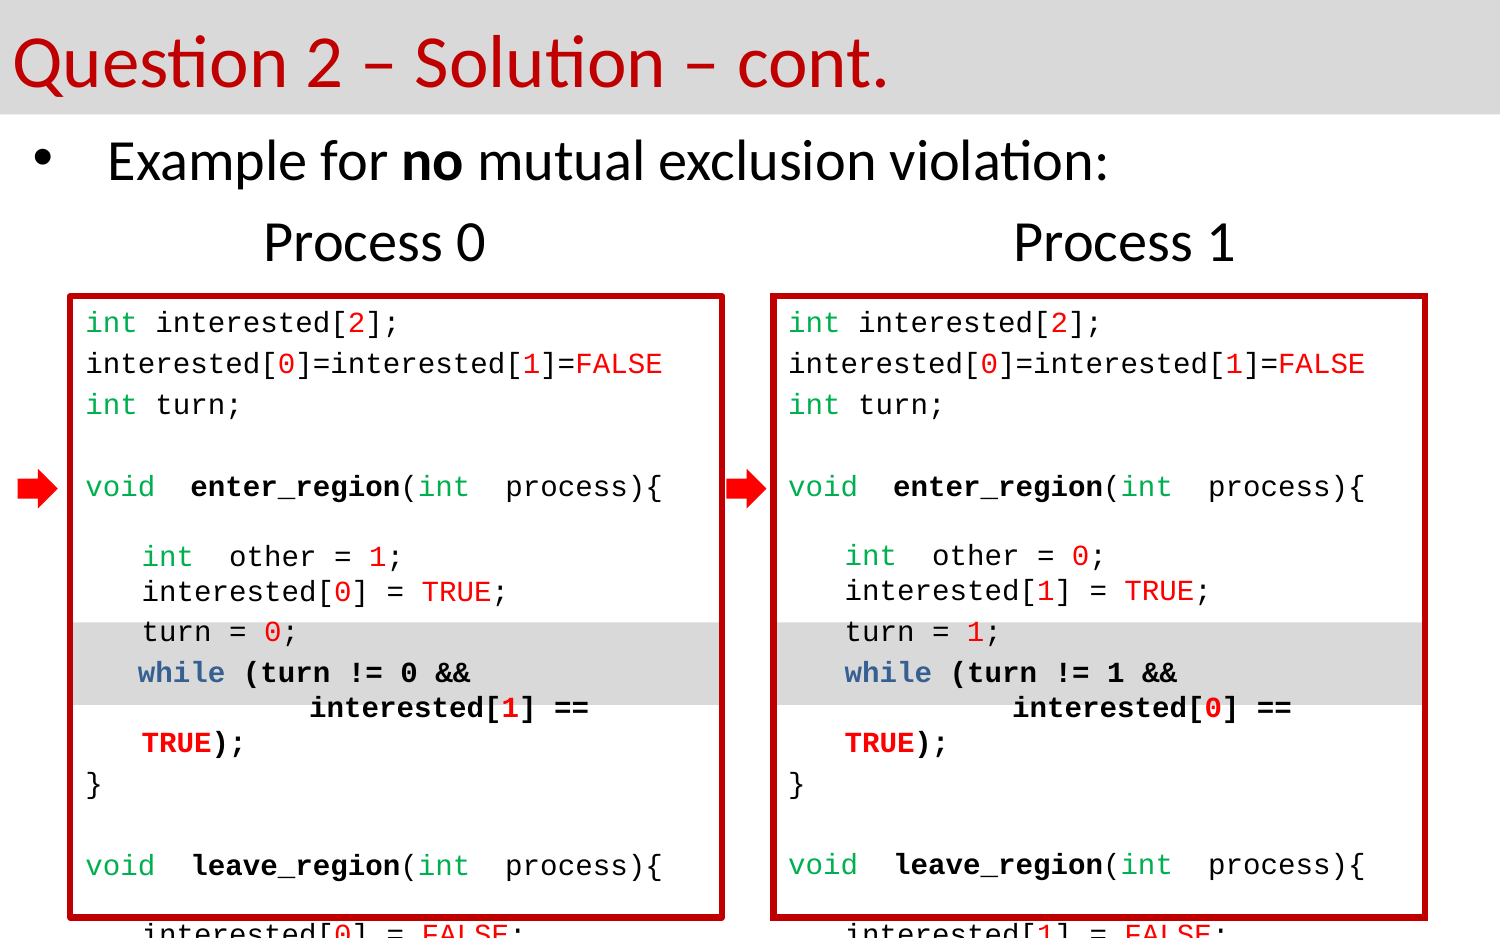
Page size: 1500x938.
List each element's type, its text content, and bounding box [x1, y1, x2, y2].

text_box int interested[2]; interested[0]=interested[1]=FALSE int turn; void enter_region(int process){ int other = 0; interested[1] = TRUE; turn = 1; while (turn != 1 && interested[0] == TRUE); } void leave_region(int process){ interested[1] = FALSE; } [773, 296, 1425, 918]
text_box [15, 466, 60, 511]
text_box int interested[2]; interested[0]=interested[1]=FALSE int turn; void enter_region(int process){ int other = 1; interested[0] = TRUE; turn = 0; while (turn != 0 && interested[1] == TRUE); } void leave_region(int process){ interested[0] = FALSE; } [70, 296, 722, 918]
text_box [724, 466, 769, 511]
title Question 2 – Solution – cont. [0, 0, 1500, 115]
subtitle Example for no mutual exclusion violation: Process 0 Process 1 [17, 114, 1483, 918]
